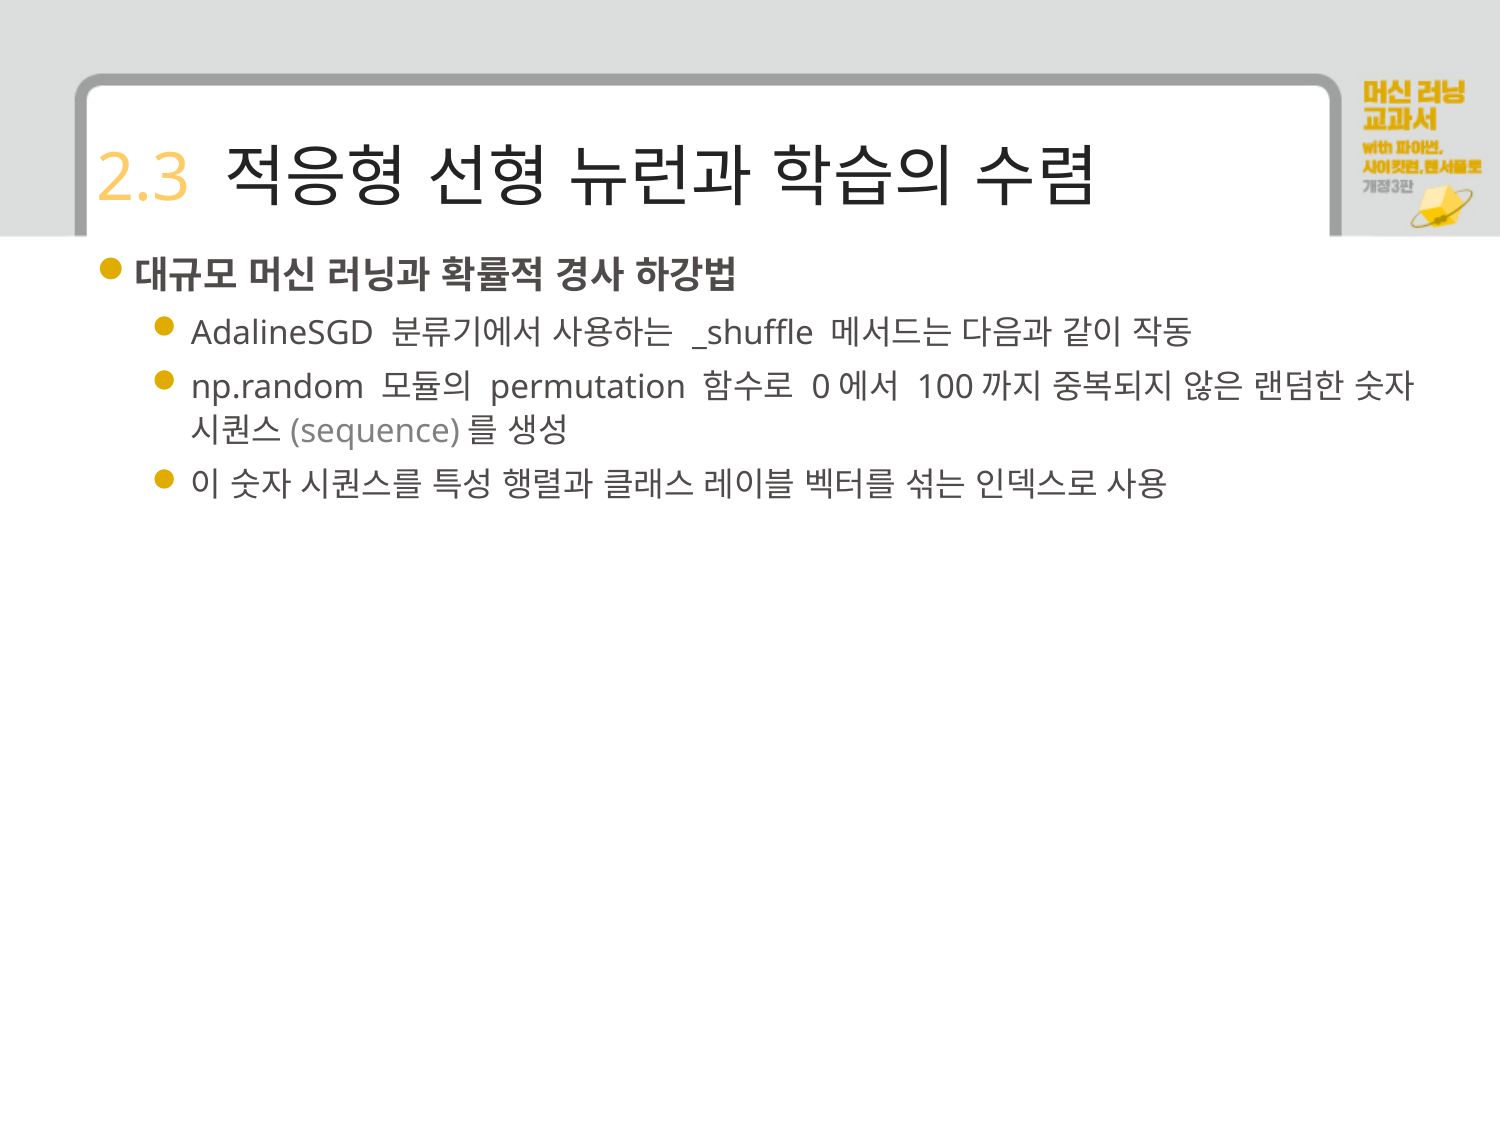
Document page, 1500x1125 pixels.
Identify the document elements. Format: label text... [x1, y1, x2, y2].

picture [0, 0, 1500, 1125]
title 2.3 적응형 선형 뉴런과 학습의 수렴 [81, 90, 1412, 222]
list 대규모 머신 러닝과 확률적 경사 하강법 AdalineSGD 분류기에서 사용하는 _shuffle 메서드는 다음과 같이 작동 np.random 모듈의 permutation 함수로 0에서 100까지 중복되지 않은 랜덤한 숫자 시퀀스(sequence)를 생성 이 숫자 시퀀스를 특성 행렬과 클래스 레이블 벡터를 섞는 인덱스로 사용 [81, 239, 1440, 1054]
